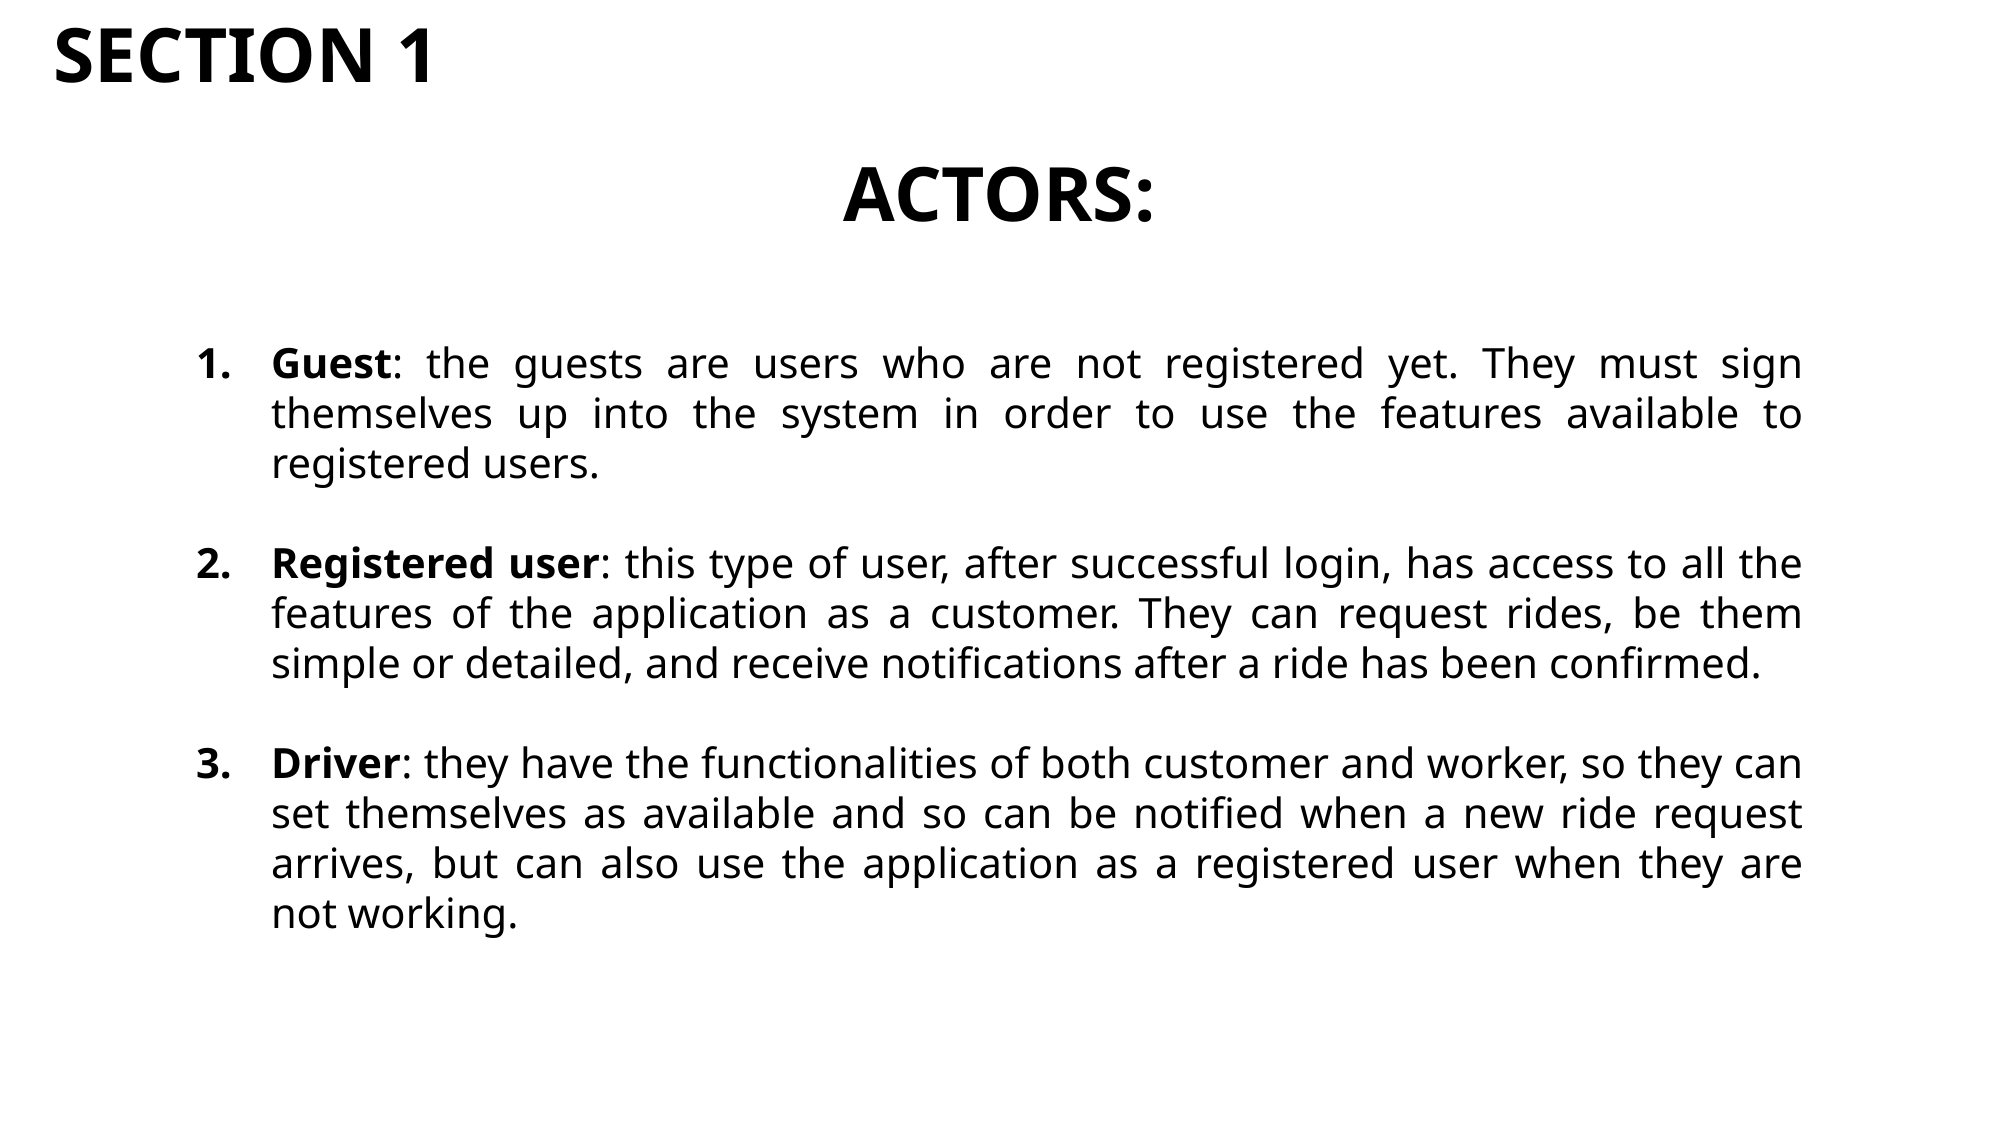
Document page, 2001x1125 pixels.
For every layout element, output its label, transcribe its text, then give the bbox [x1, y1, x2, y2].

text_box Guest: the guests are users who are not registered yet. They must sign themselves up into the system in order to use the features available to registered users. Registered user: this type of user, after successful login, has access to all the features of the application as a customer. They can request rides, be them simple or detailed, and receive notifications after a ride has been confirmed. Driver: they have the functionalities of both customer and worker, so they can set themselves as available and so can be notified when a new ride request arrives, but can also use the application as a registered user when they are not working. [181, 329, 1819, 945]
text_box SECTION 1 [0, 0, 494, 105]
text_box ACTORS: [0, 138, 2000, 244]
